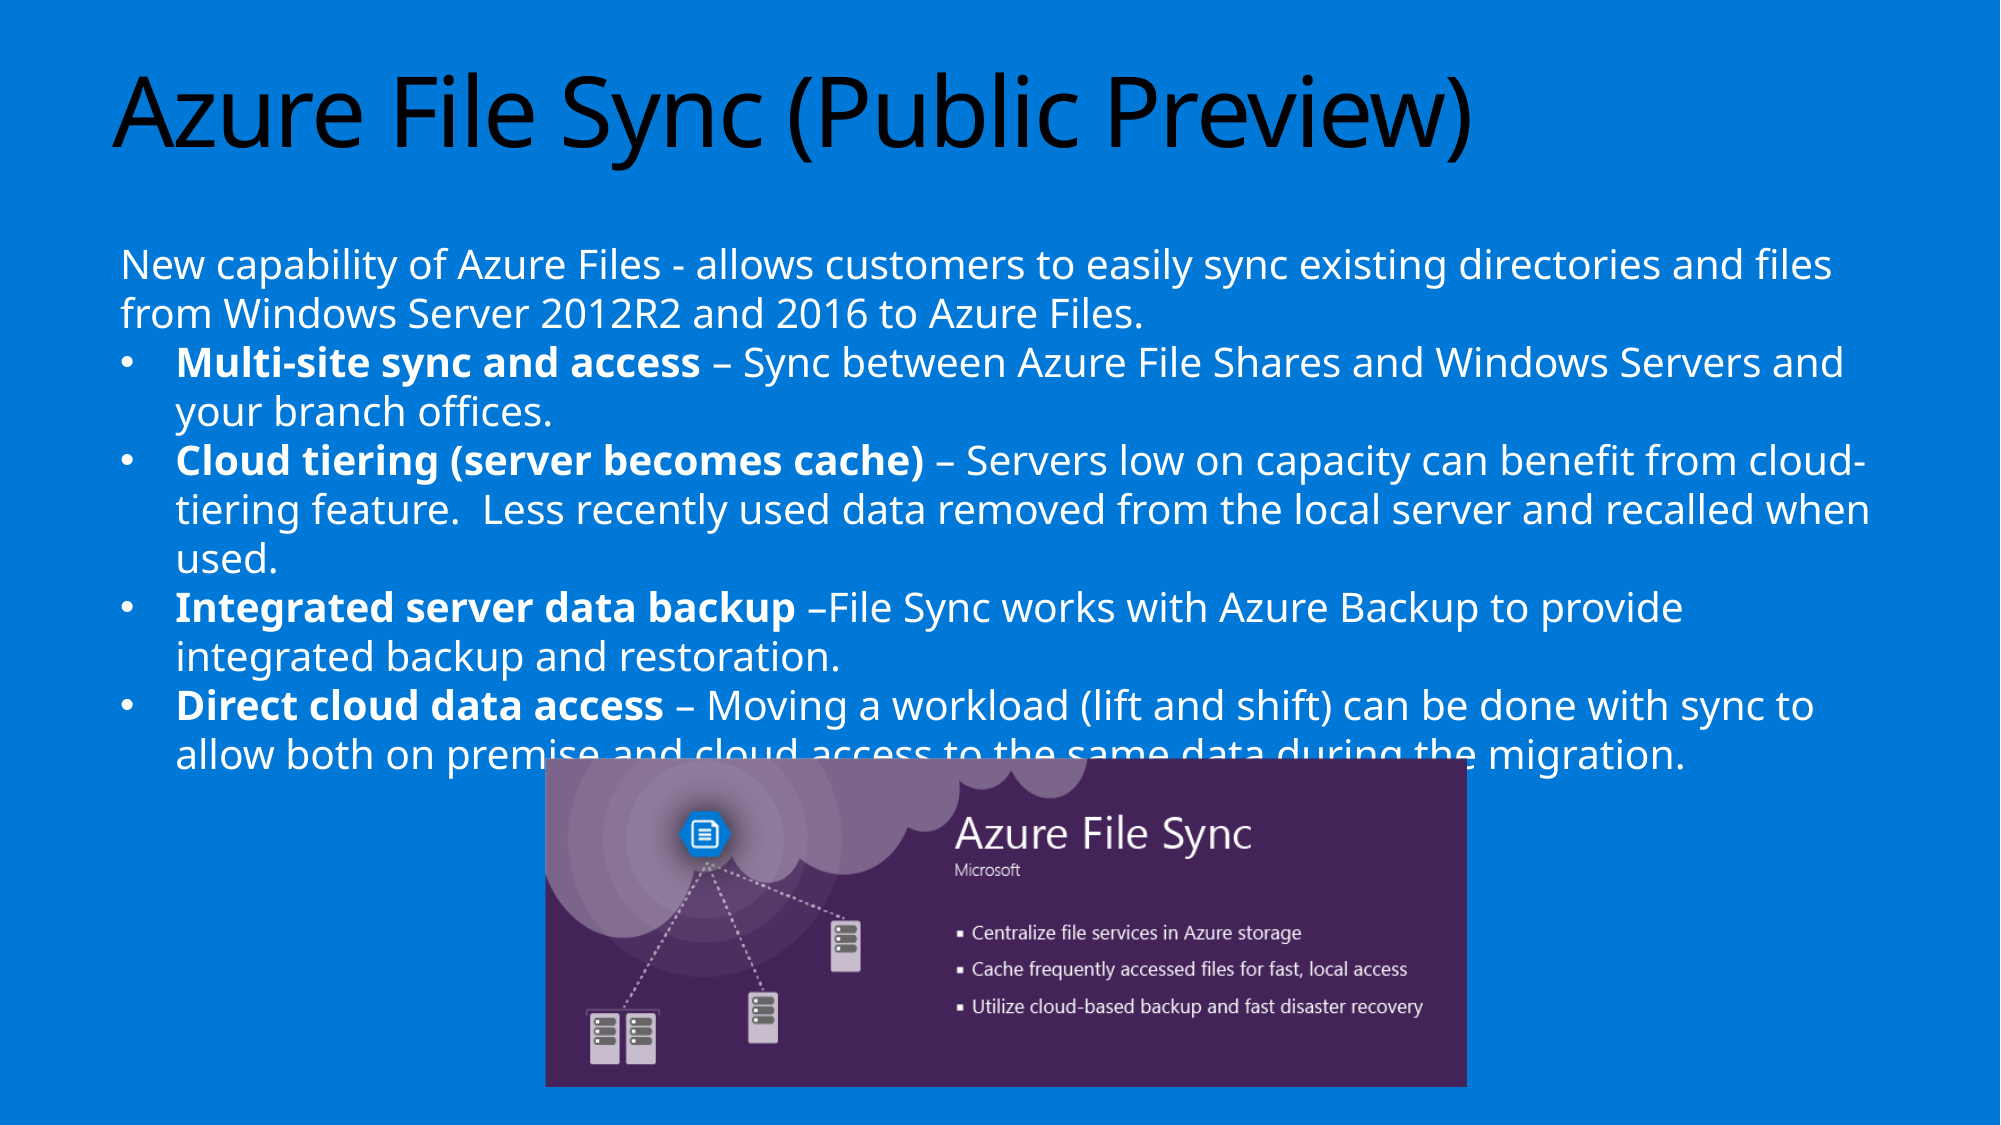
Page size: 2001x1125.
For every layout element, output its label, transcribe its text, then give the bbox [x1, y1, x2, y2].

picture [544, 758, 1468, 1087]
text_box New capability of Azure Files - allows customers to easily sync existing directories and files from Windows Server 2012R2 and 2016 to Azure Files. Multi-site sync and access – Sync between Azure File Shares and Windows Servers and your branch offices. Cloud tiering (server becomes cache) – Servers low on capacity can benefit from cloud-tiering feature. Less recently used data removed from the local server and recalled when used. Integrated server data backup –File Sync works with Azure Backup to provide integrated backup and restoration. Direct cloud data access – Moving a workload (lift and shift) can be done with sync to allow both on premise and cloud access to the same data during the migration. [105, 231, 1907, 785]
title Azure File Sync (Public Preview) [88, 47, 2000, 196]
